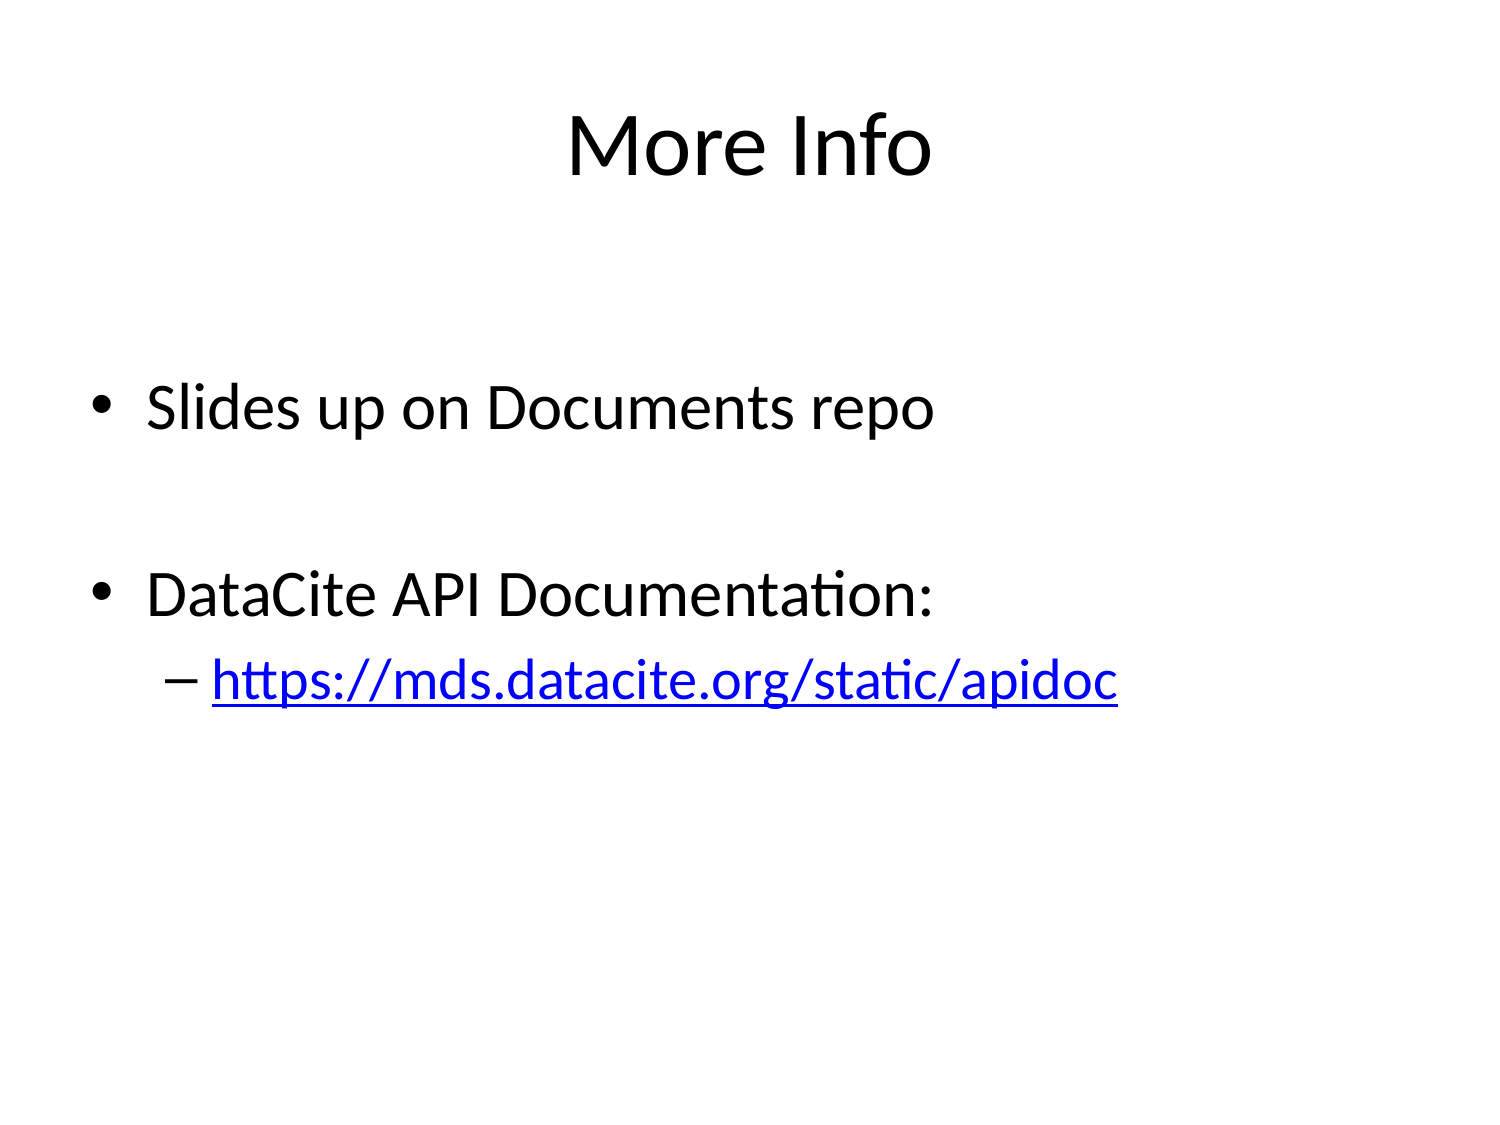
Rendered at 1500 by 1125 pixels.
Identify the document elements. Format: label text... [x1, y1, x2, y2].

list Slides up on Documents repo DataCite API Documentation: https://mds.datacite.org/static/apidoc [75, 262, 1425, 1005]
title More Info [75, 45, 1425, 233]
